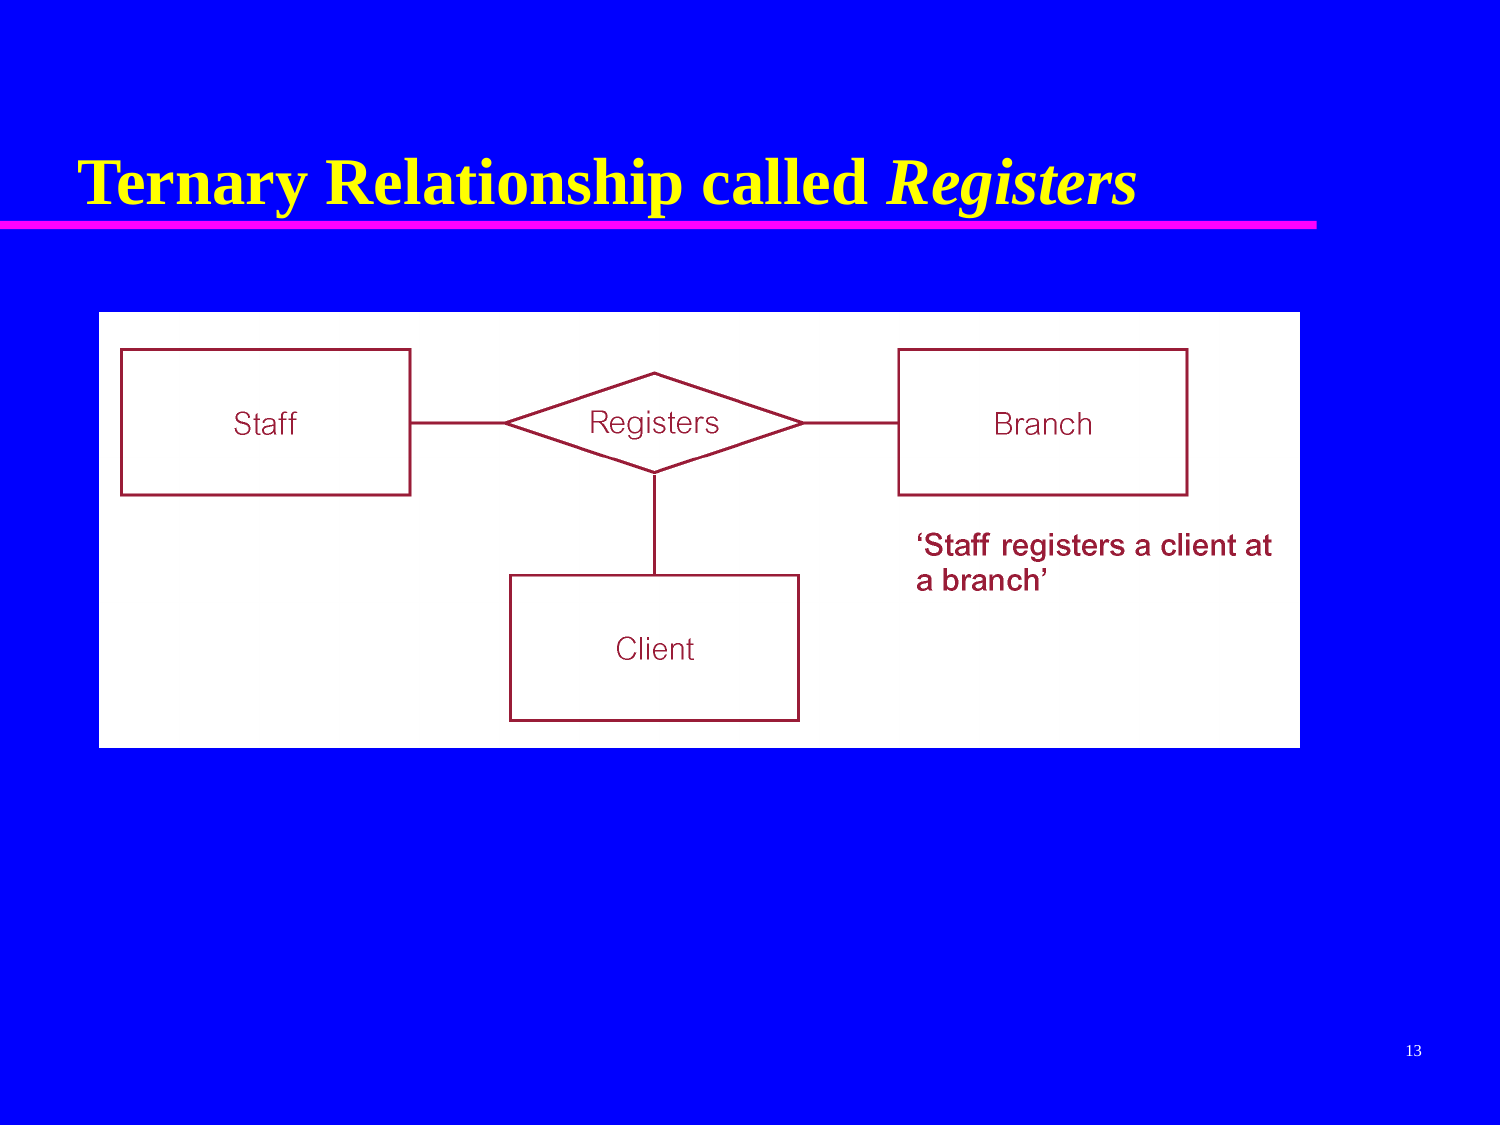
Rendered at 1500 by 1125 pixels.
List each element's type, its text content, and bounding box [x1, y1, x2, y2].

picture [99, 312, 1301, 748]
slide_number 13 [1124, 1012, 1438, 1088]
title Ternary Relationship called Registers [62, 43, 1338, 226]
